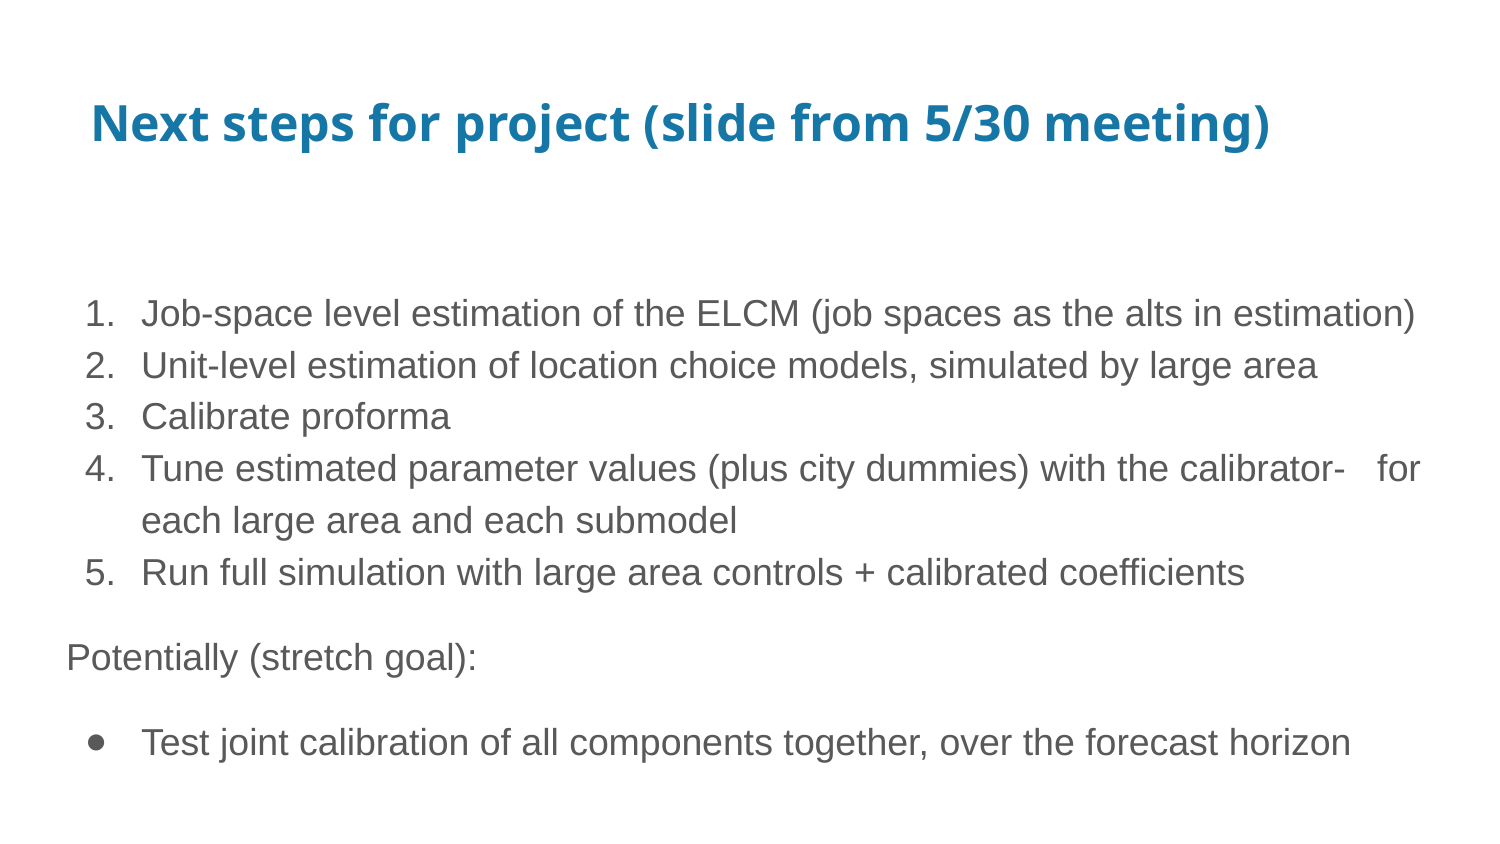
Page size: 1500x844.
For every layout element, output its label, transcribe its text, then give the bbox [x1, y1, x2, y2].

text_box Job-space level estimation of the ELCM (job spaces as the alts in estimation) Unit-level estimation of location choice models, simulated by large area Calibrate proforma Tune estimated parameter values (plus city dummies) with the calibrator- for each large area and each submodel Run full simulation with large area controls + calibrated coefficients Potentially (stretch goal): Test joint calibration of all components together, over the forecast horizon [51, 188, 1449, 750]
title Next steps for project (slide from 5/30 meeting) [75, 54, 1500, 196]
